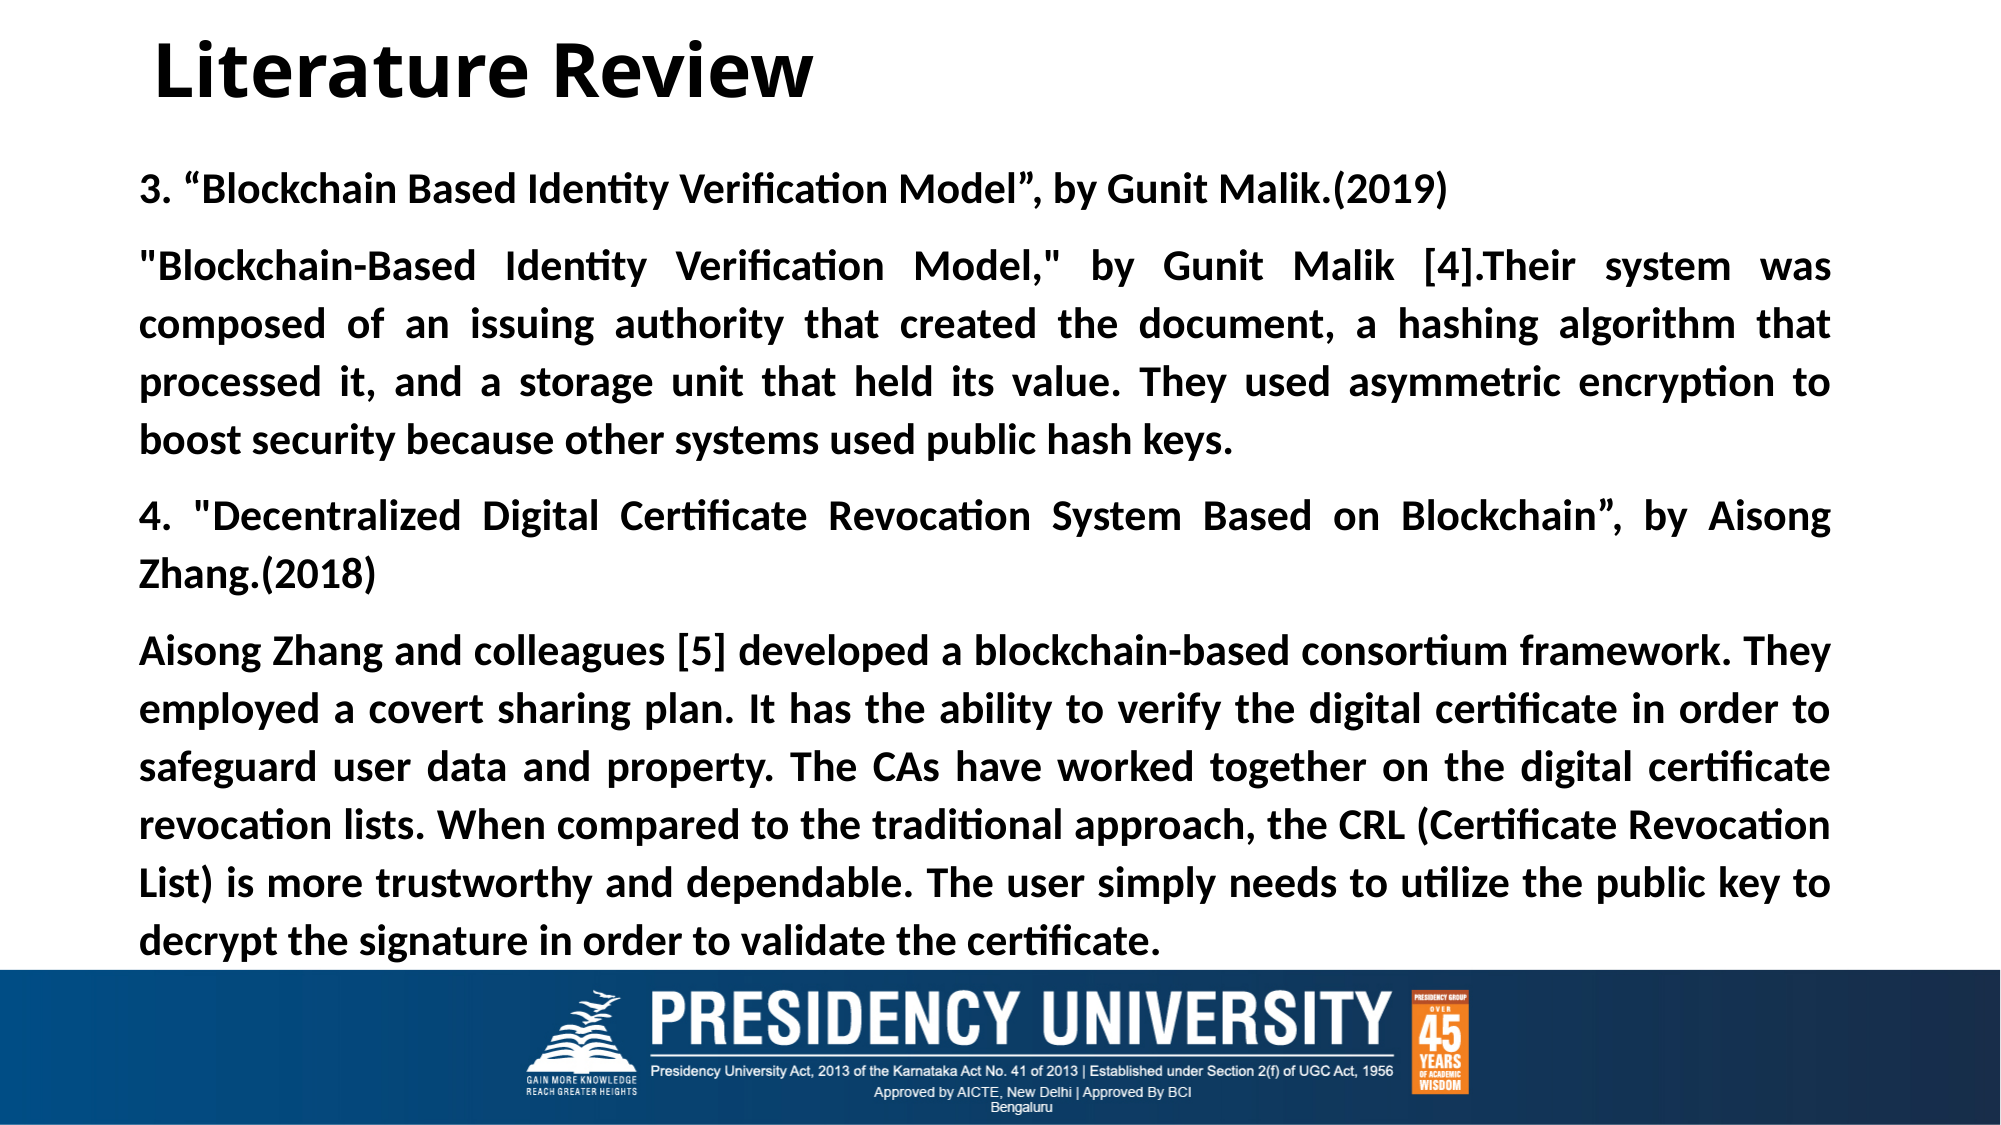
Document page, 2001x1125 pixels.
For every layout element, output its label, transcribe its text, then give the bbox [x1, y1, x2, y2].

title Literature Review [137, 29, 1863, 117]
list 3. “Blockchain Based Identity Verification Model”, by Gunit Malik.(2019) "Blockchain-Based Identity Verification Model," by Gunit Malik [4].Their system was composed of an issuing authority that created the document, a hashing algorithm that processed it, and a storage unit that held its value. They used asymmetric encryption to boost security because other systems used public hash keys. 4. "Decentralized Digital Certificate Revocation System Based on Blockchain”, by Aisong Zhang.(2018) Aisong Zhang and colleagues [5] developed a blockchain-based consortium framework. They employed a covert sharing plan. It has the ability to verify the digital certificate in order to safeguard user data and property. The CAs have worked together on the digital certificate revocation lists. When compared to the traditional approach, the CRL (Certificate Revocation List) is more trustworthy and dependable. The user simply needs to utilize the public key to decrypt the signature in order to validate the certificate. [123, 147, 1849, 978]
picture [0, 0, 2001, 1125]
